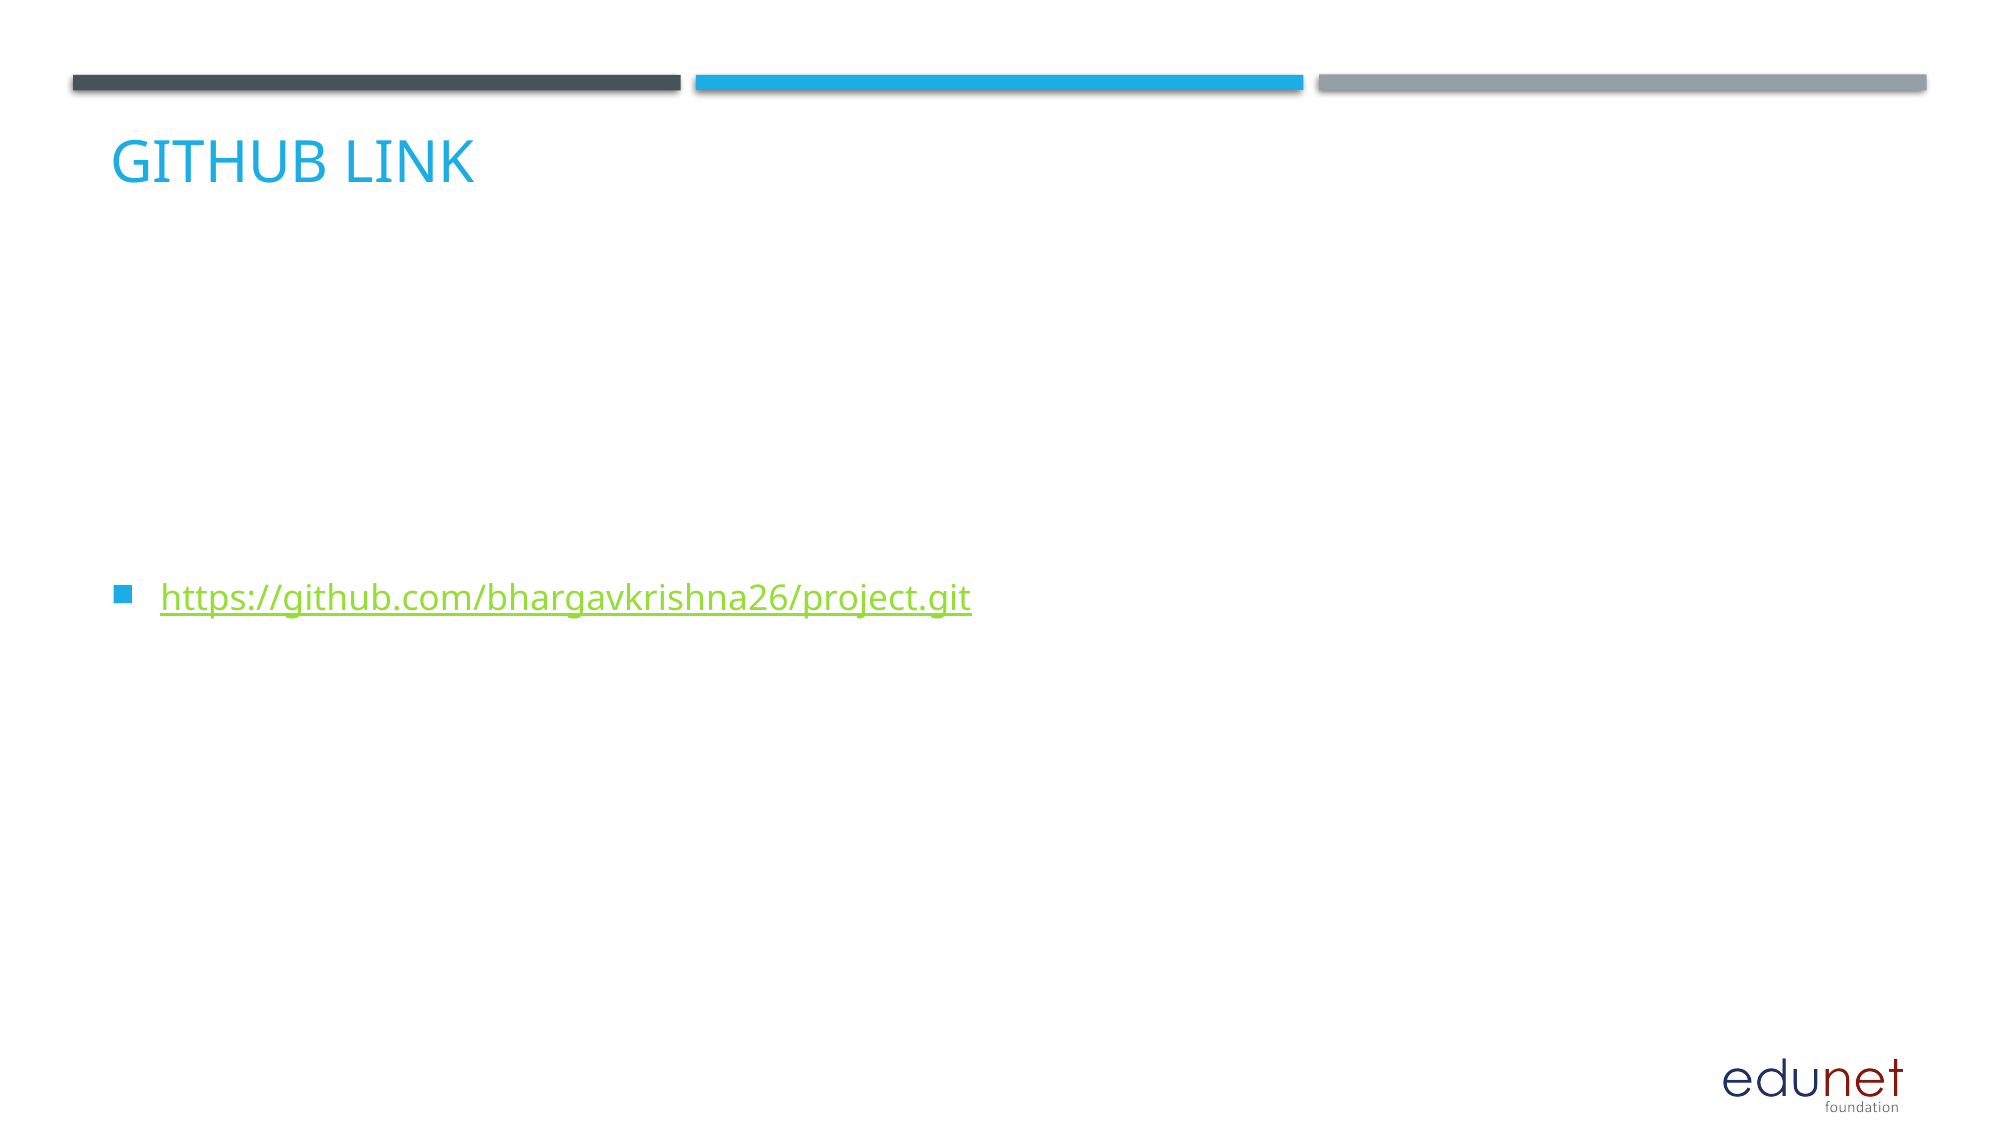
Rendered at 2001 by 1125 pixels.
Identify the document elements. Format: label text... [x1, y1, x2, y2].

title GitHub Link [95, 115, 1905, 203]
list https://github.com/bhargavkrishna26/project.git [95, 213, 1905, 981]
picture [1719, 1056, 1905, 1116]
